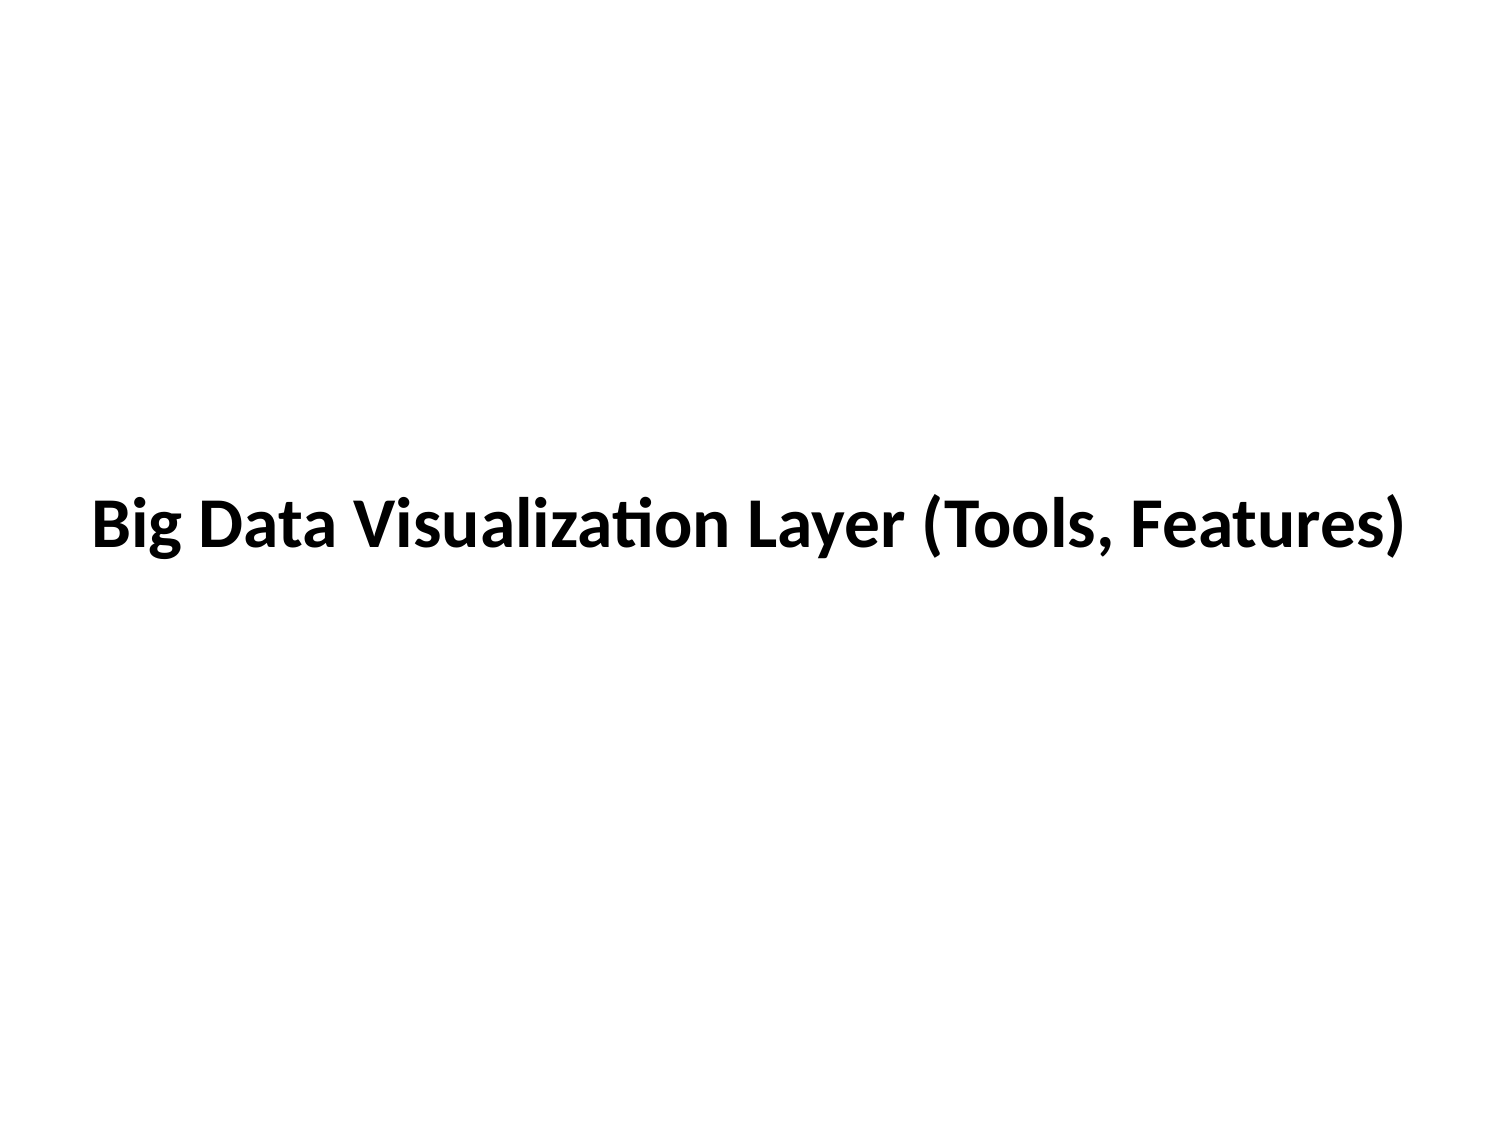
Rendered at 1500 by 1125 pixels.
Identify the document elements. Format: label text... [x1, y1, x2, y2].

title Big Data Visualization Layer (Tools, Features) [75, 425, 1425, 613]
